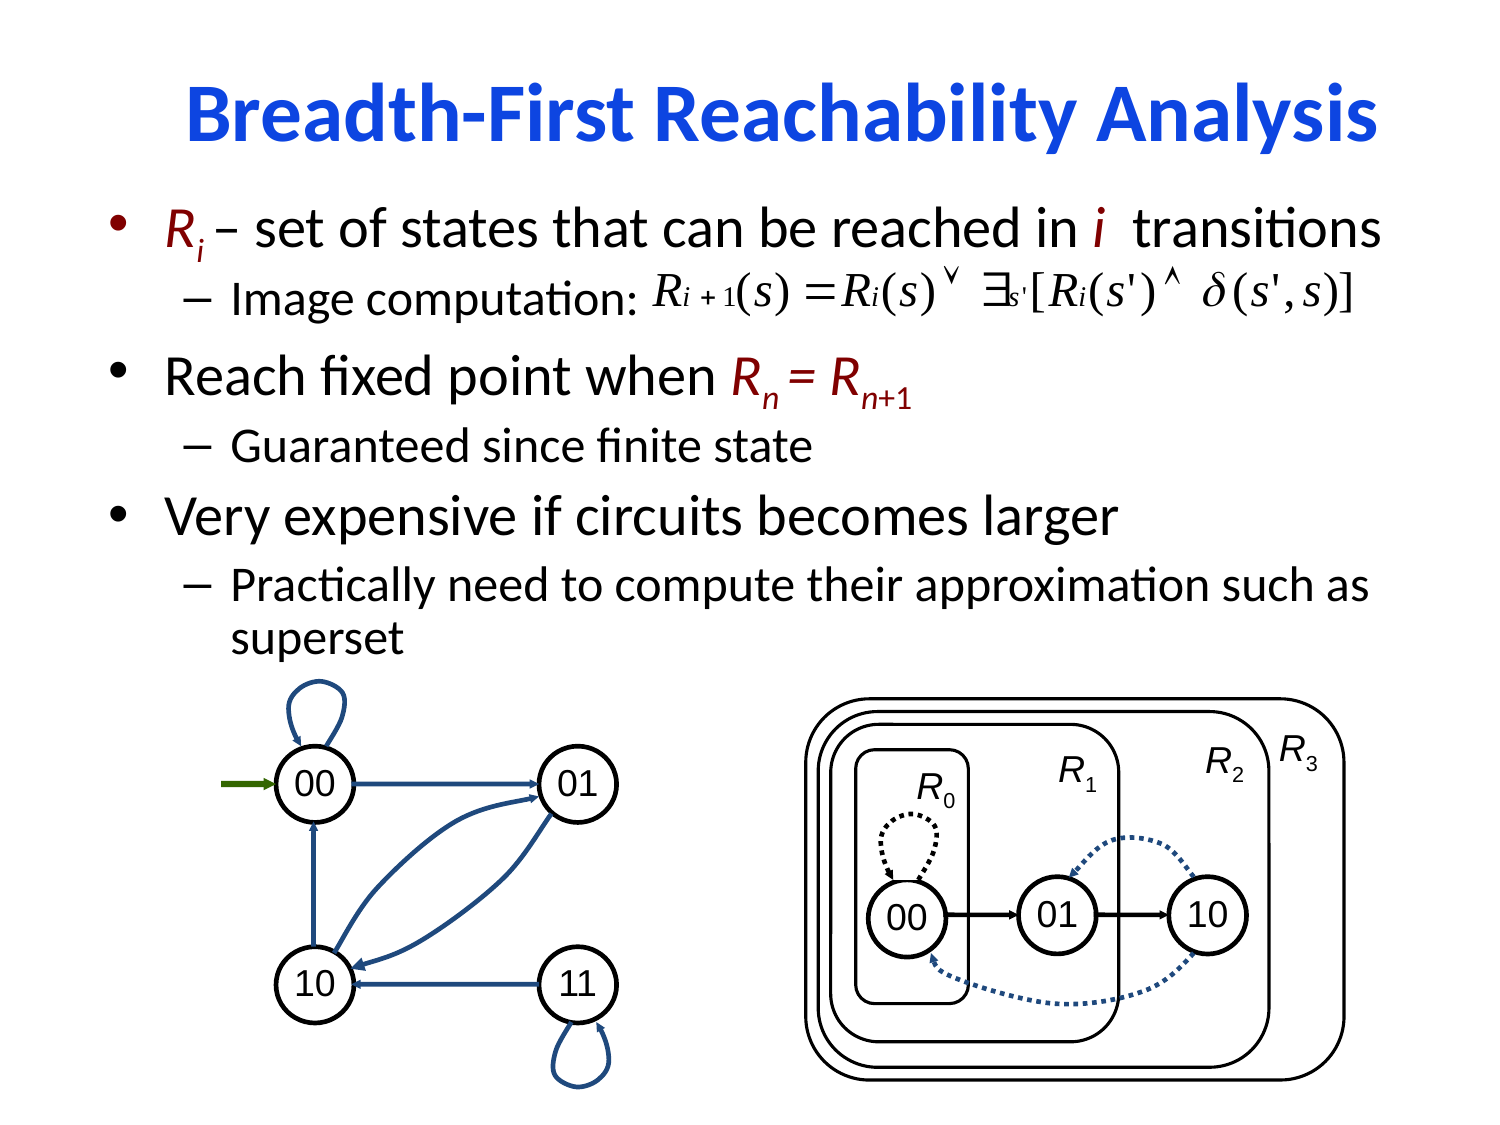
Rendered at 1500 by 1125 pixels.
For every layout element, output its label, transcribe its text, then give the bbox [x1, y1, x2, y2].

list Ri – set of states that can be reached in i transitions Image computation: Reach fixed point when Rn = Rn+1 Guaranteed since finite state Very expensive if circuits becomes larger Practically need to compute their approximation such as superset [93, 182, 1424, 623]
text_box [643, 260, 1360, 327]
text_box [220, 680, 1345, 1088]
title Breadth-First Reachability Analysis [93, 12, 1472, 204]
